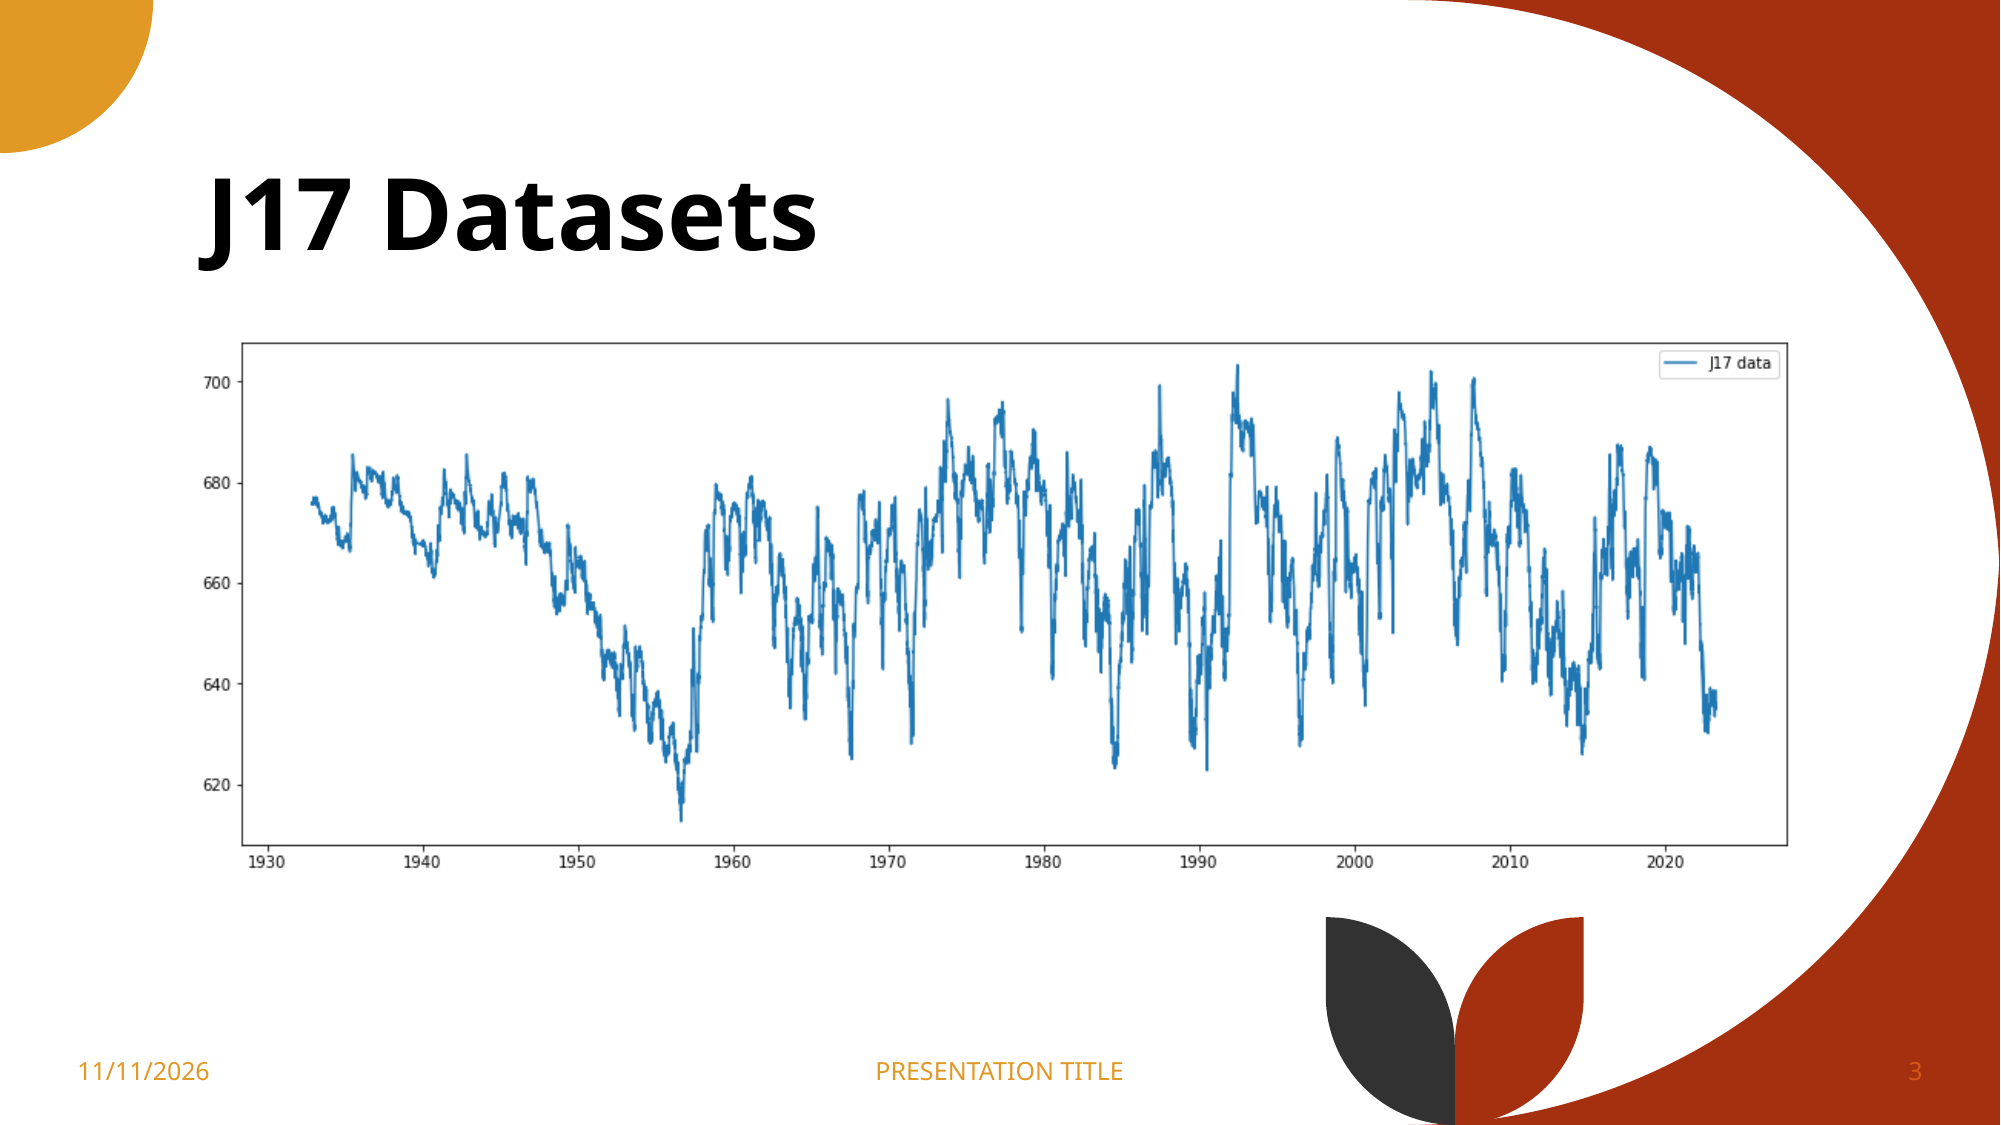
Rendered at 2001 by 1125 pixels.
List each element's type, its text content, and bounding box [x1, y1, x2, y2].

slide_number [62, 1042, 513, 1103]
title J17 Datasets [191, 62, 1796, 280]
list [191, 332, 1796, 882]
footer PRESENTATION TITLE [662, 1042, 1338, 1103]
slide_number 3 [1665, 1042, 1938, 1103]
